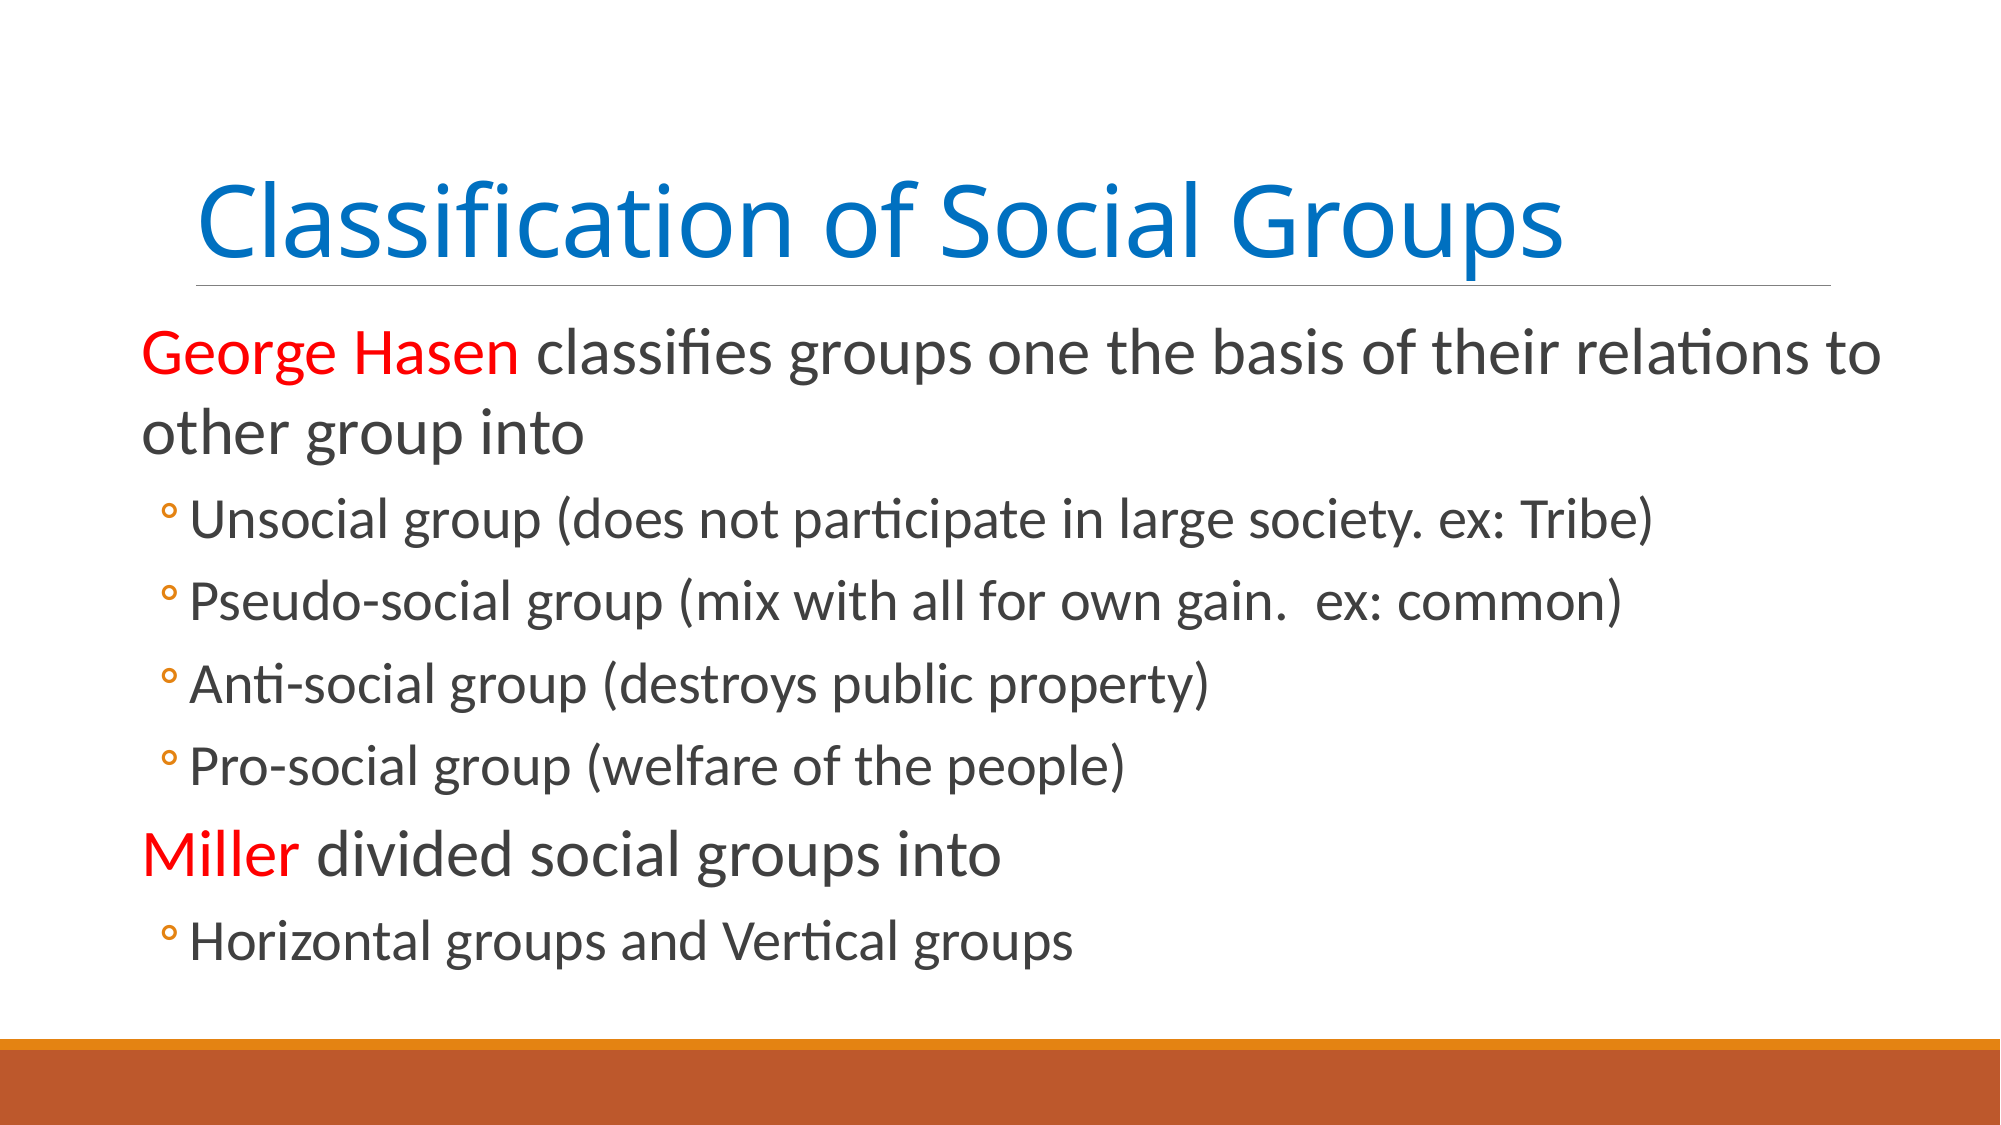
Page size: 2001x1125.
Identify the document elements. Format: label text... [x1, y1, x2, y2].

list George Hasen classifies groups one the basis of their relations to other group into Unsocial group (does not participate in large society. ex: Tribe) Pseudo-social group (mix with all for own gain. ex: common) Anti-social group (destroys public property) Pro-social group (welfare of the people) Miller divided social groups into Horizontal groups and Vertical groups [126, 299, 1925, 1006]
title Classification of Social Groups [180, 47, 1830, 285]
